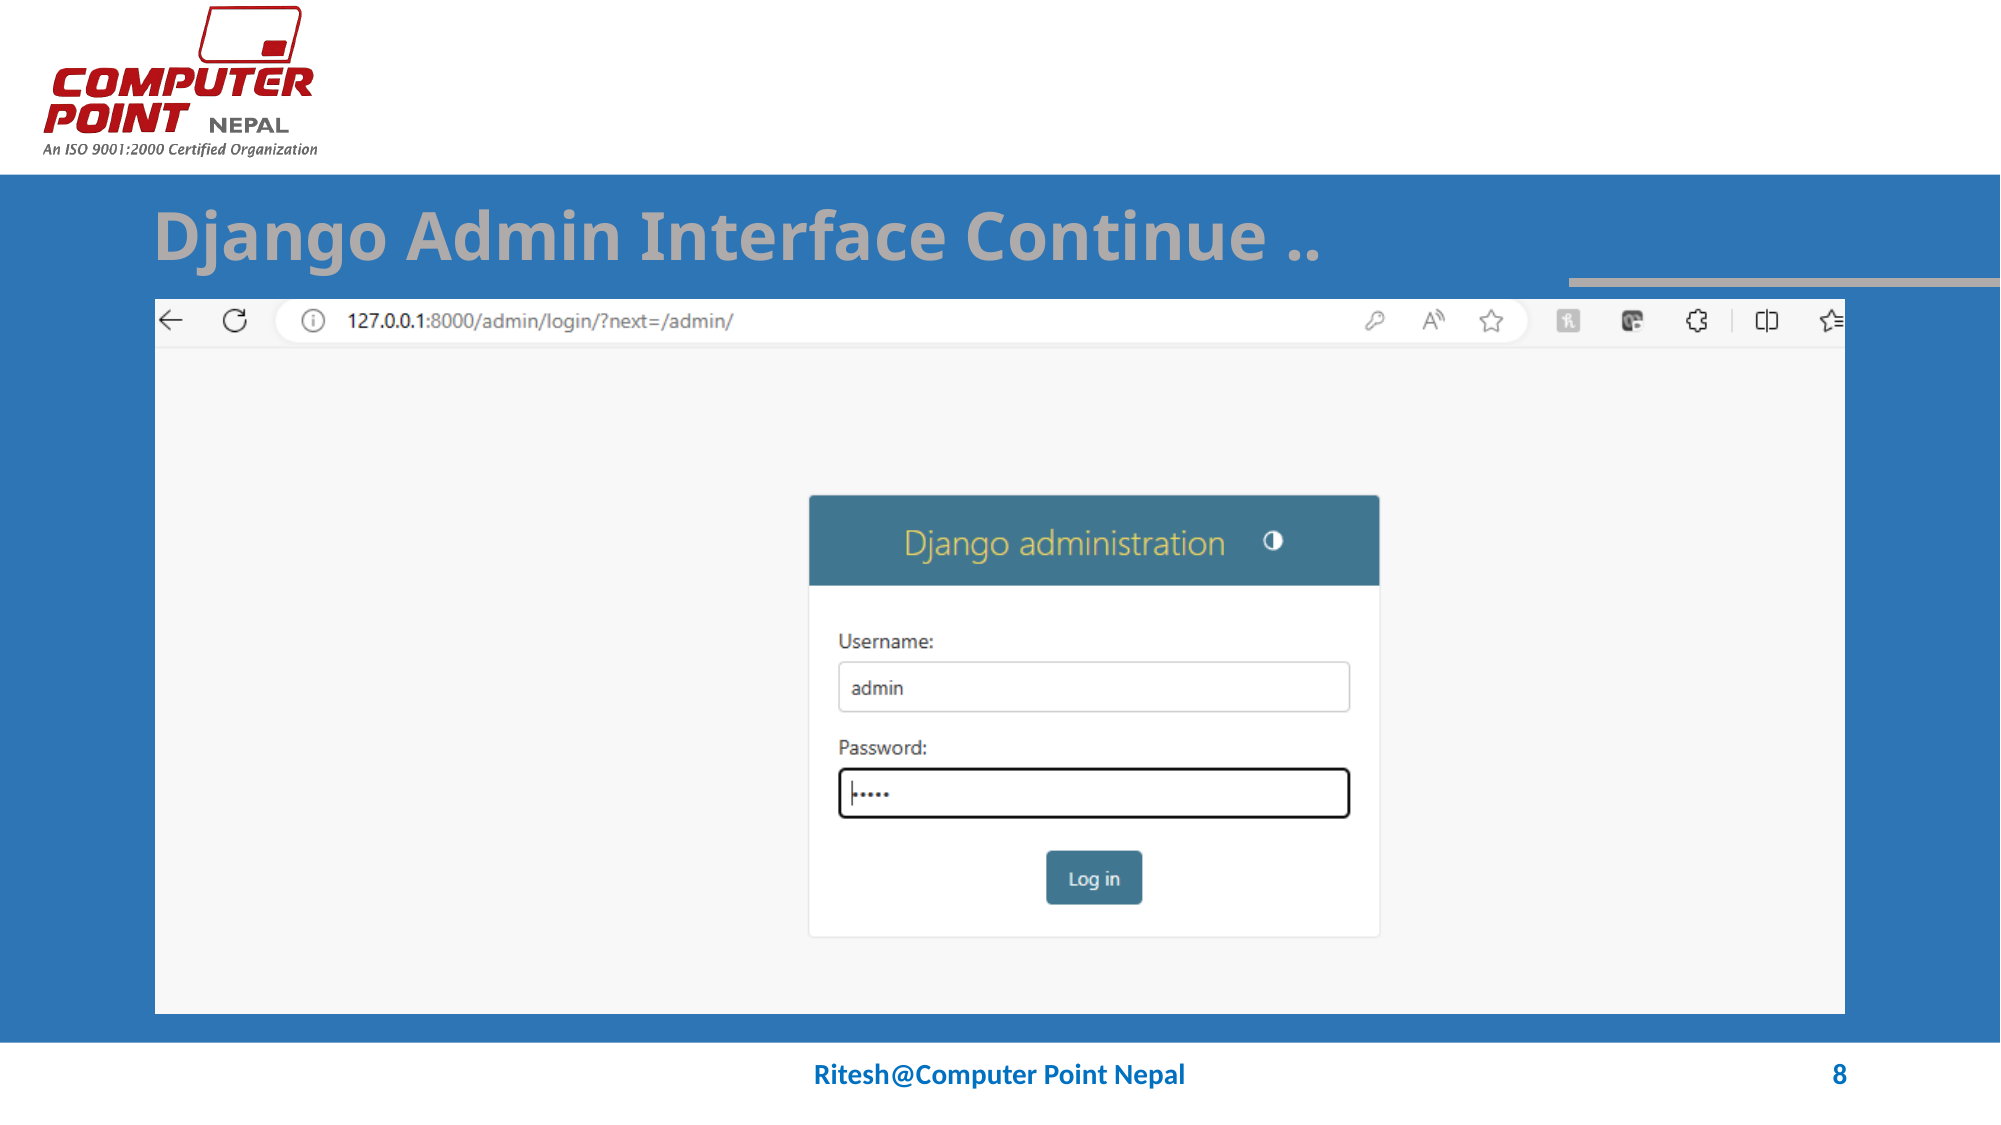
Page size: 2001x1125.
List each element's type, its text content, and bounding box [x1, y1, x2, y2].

footer Ritesh@Computer Point Nepal [662, 1042, 1338, 1103]
title Django Admin Interface Continue .. [137, 195, 1863, 283]
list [155, 299, 1845, 1014]
slide_number 8 [1412, 1042, 1863, 1103]
picture [33, 0, 332, 166]
